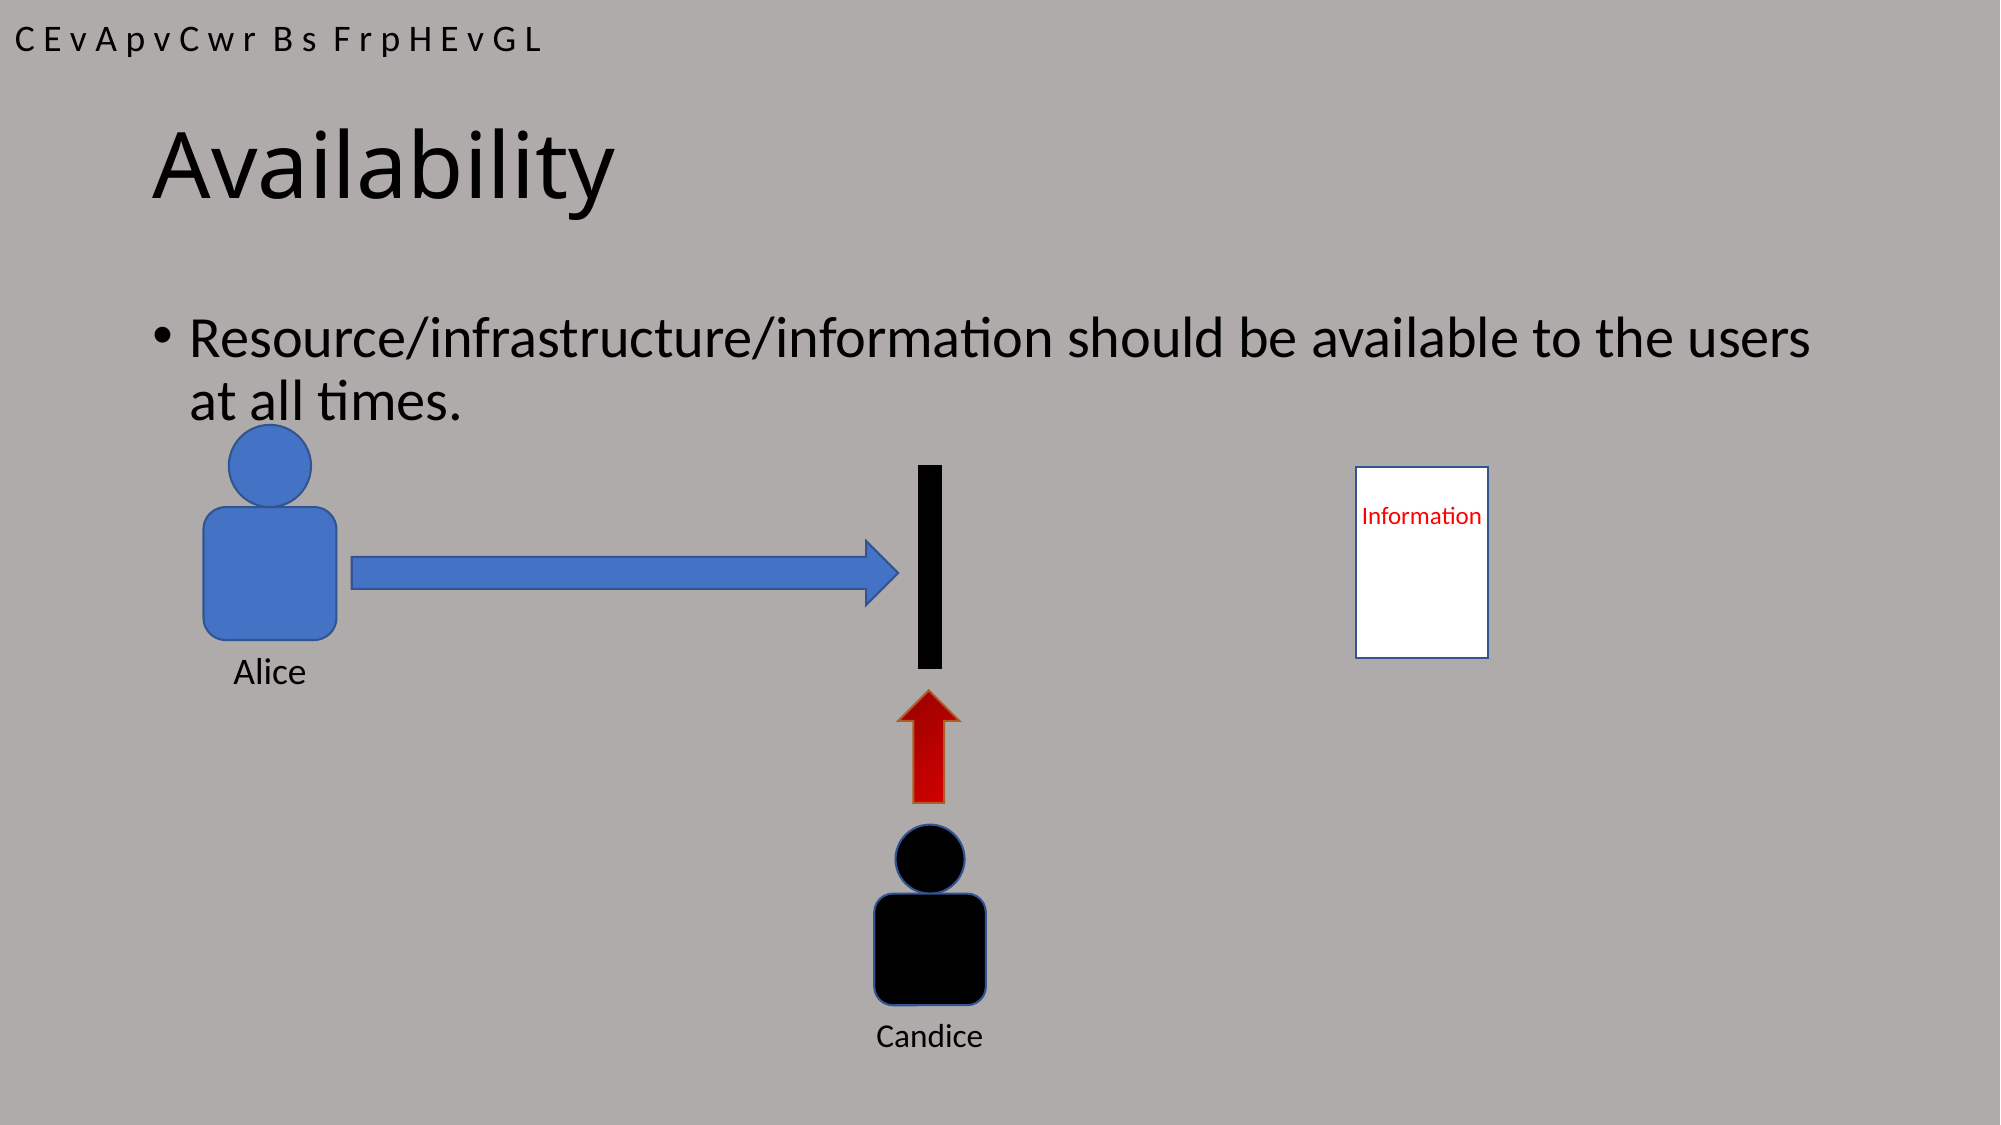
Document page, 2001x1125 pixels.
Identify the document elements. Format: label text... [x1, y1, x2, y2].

title Availability [137, 59, 1863, 278]
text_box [1347, 466, 1524, 659]
text_box [918, 465, 942, 669]
text_box [895, 688, 962, 804]
text_box [350, 538, 900, 608]
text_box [860, 824, 1000, 1063]
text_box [203, 424, 337, 701]
text_box C E v A p v C w r B s F r p H E v G L [0, 6, 602, 112]
list Resource/infrastructure/information should be available to the users at all times. [137, 299, 1863, 1014]
